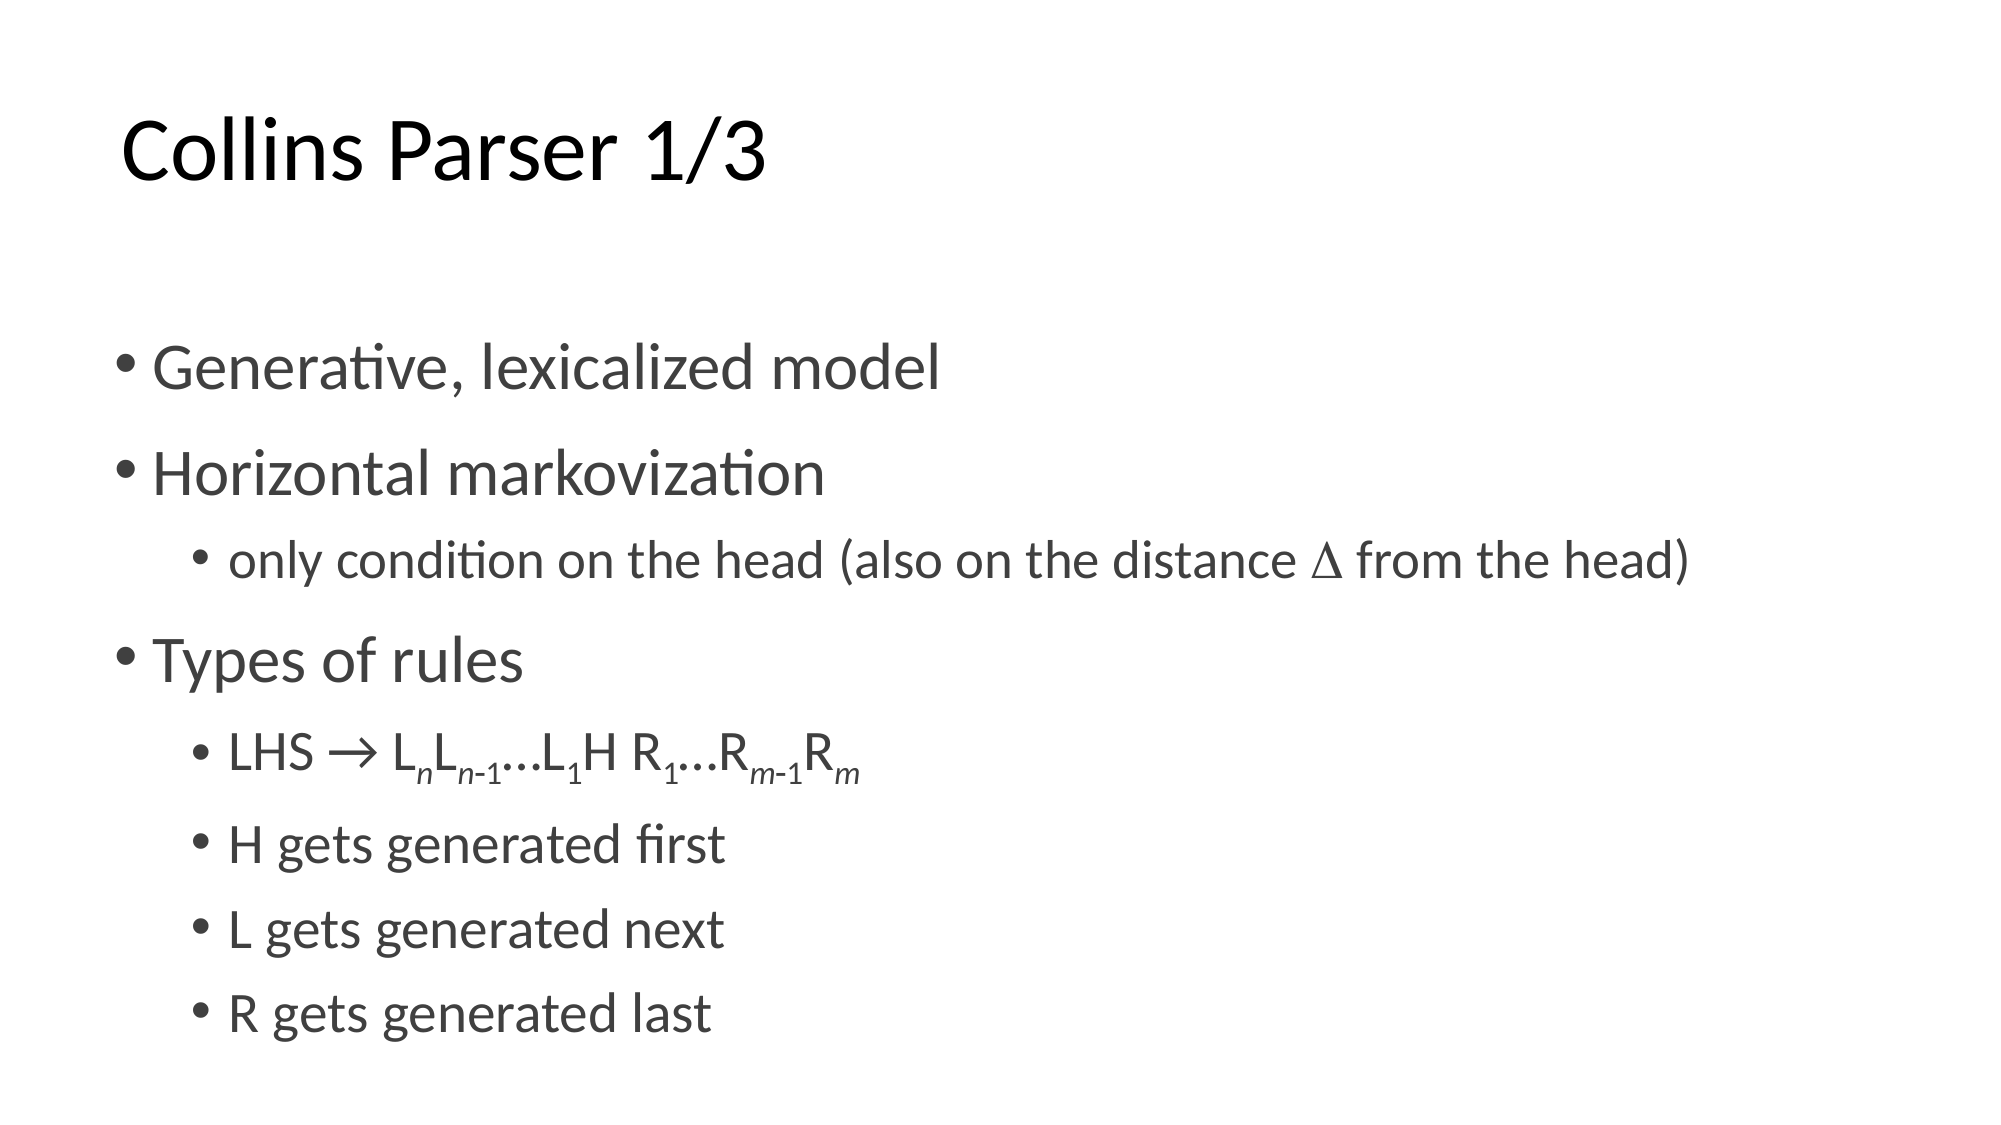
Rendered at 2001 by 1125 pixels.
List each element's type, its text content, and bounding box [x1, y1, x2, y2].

title Collins Parser 1/3 [106, 42, 1832, 260]
list Generative, lexicalized model Horizontal markovization only condition on the head (also on the distance D from the head) Types of rules LHS → LnLn1…L1H R1…Rm1Rm H gets generated first L gets generated next R gets generated last [99, 306, 1900, 1053]
